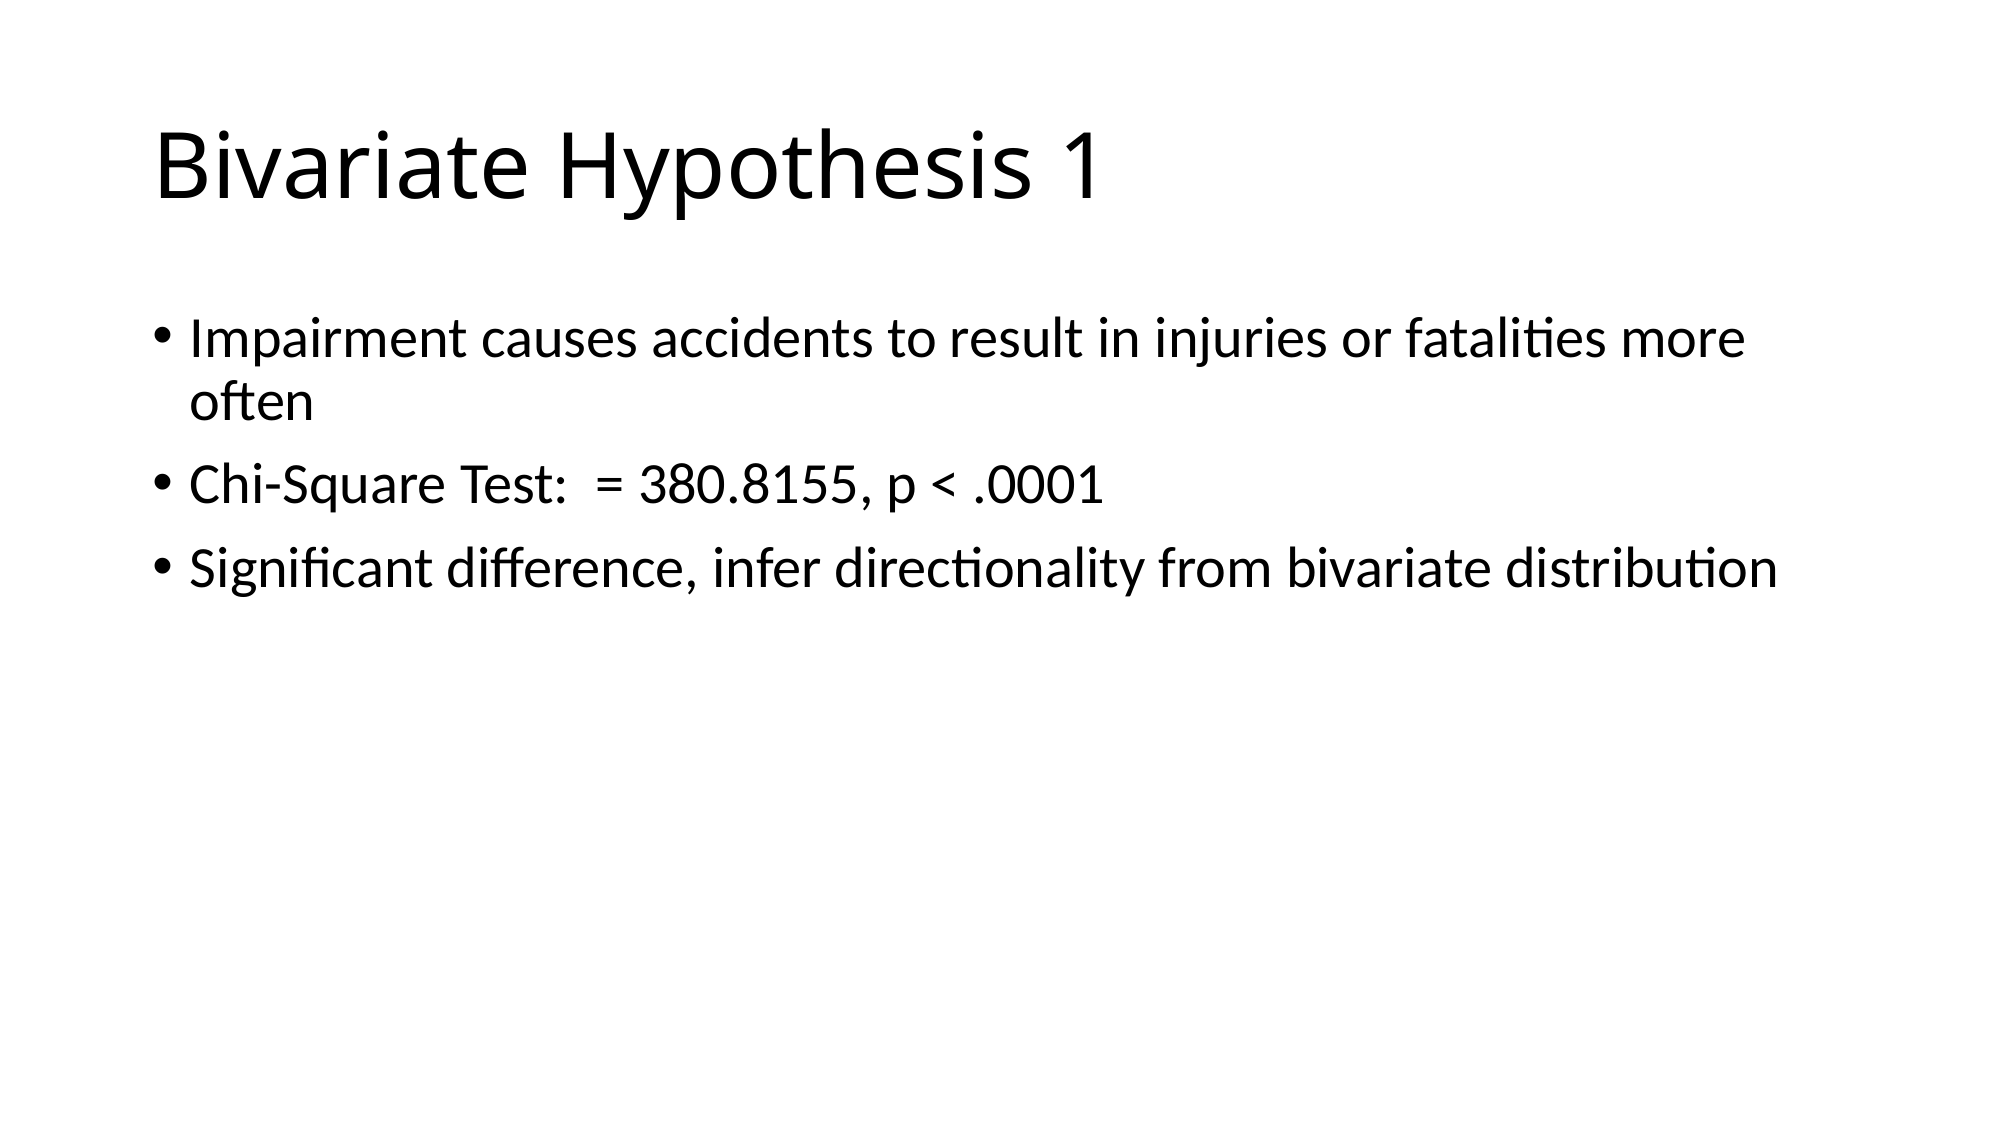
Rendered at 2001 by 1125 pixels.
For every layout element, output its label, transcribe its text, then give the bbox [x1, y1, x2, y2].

title Bivariate Hypothesis 1 [137, 59, 1863, 278]
